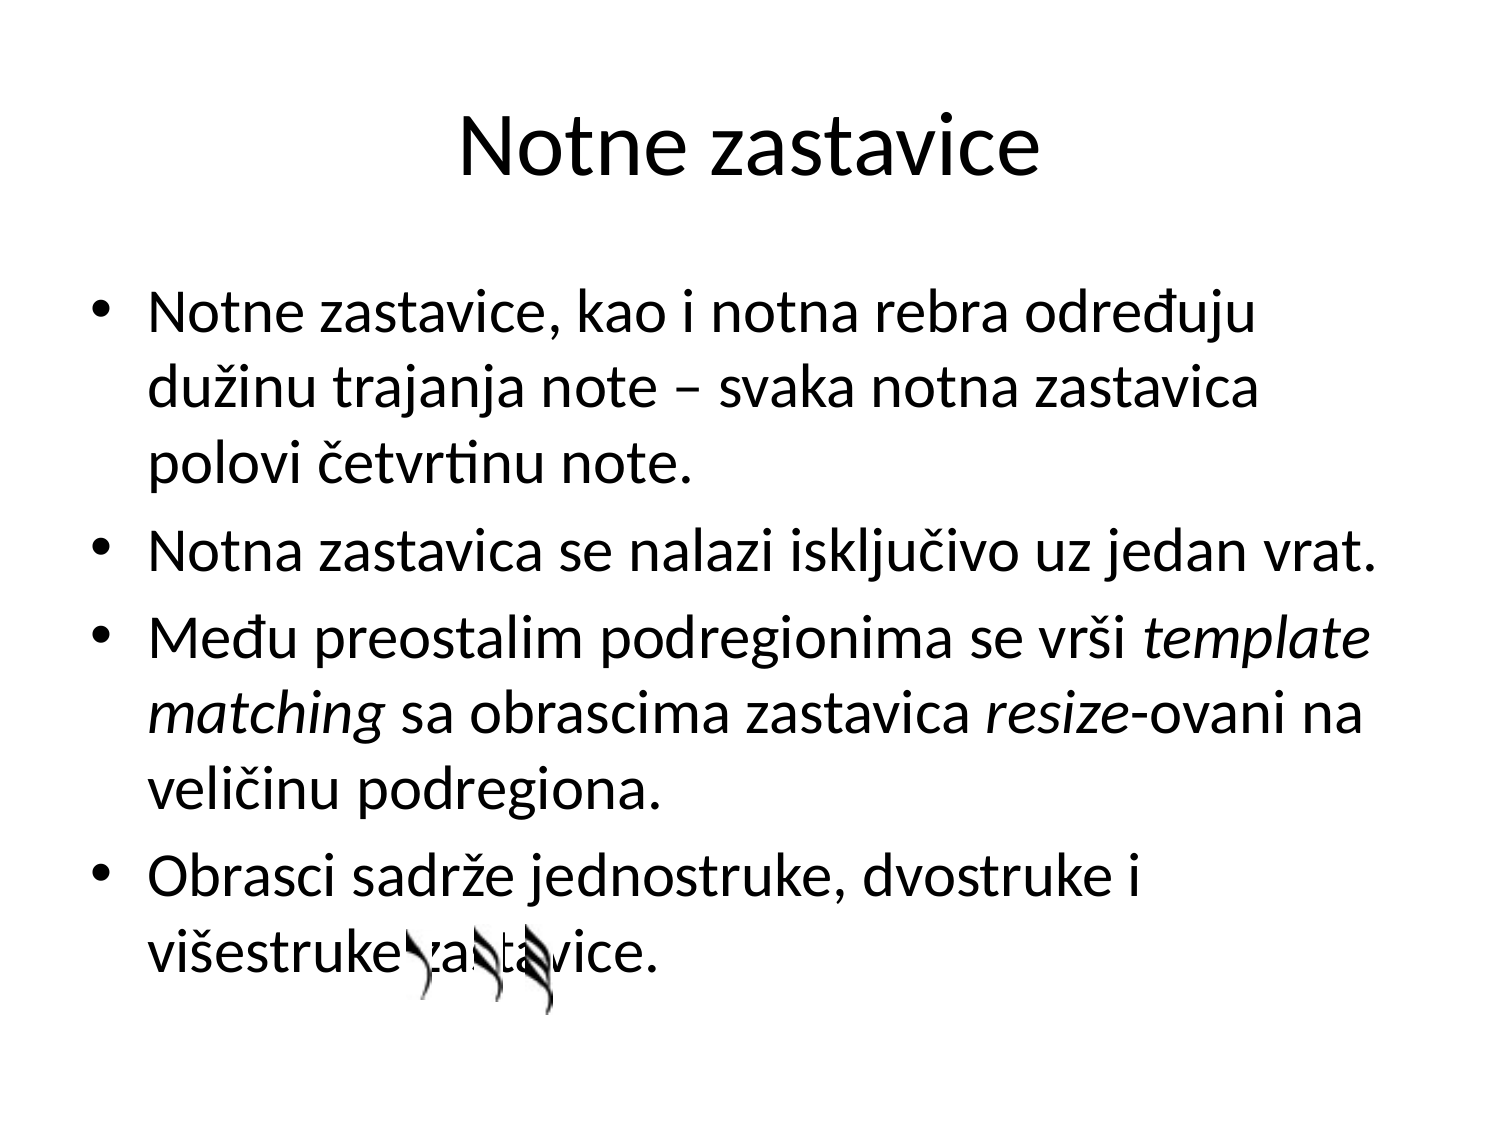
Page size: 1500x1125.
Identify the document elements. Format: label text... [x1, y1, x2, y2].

picture [405, 928, 432, 1001]
list Notne zastavice, kao i notna rebra određuju dužinu trajanja note – svaka notna zastavica polovi četvrtinu note. Notna zastavica se nalazi isključivo uz jedan vrat. Među preostalim podregionima se vrši template matching sa obrascima zastavica resize-ovani na veličinu podregiona. Obrasci sadrže jednostruke, dvostruke i višestruke zastavice. [75, 262, 1425, 1005]
picture [524, 924, 553, 1015]
title Notne zastavice [75, 45, 1425, 233]
picture [474, 924, 503, 1003]
